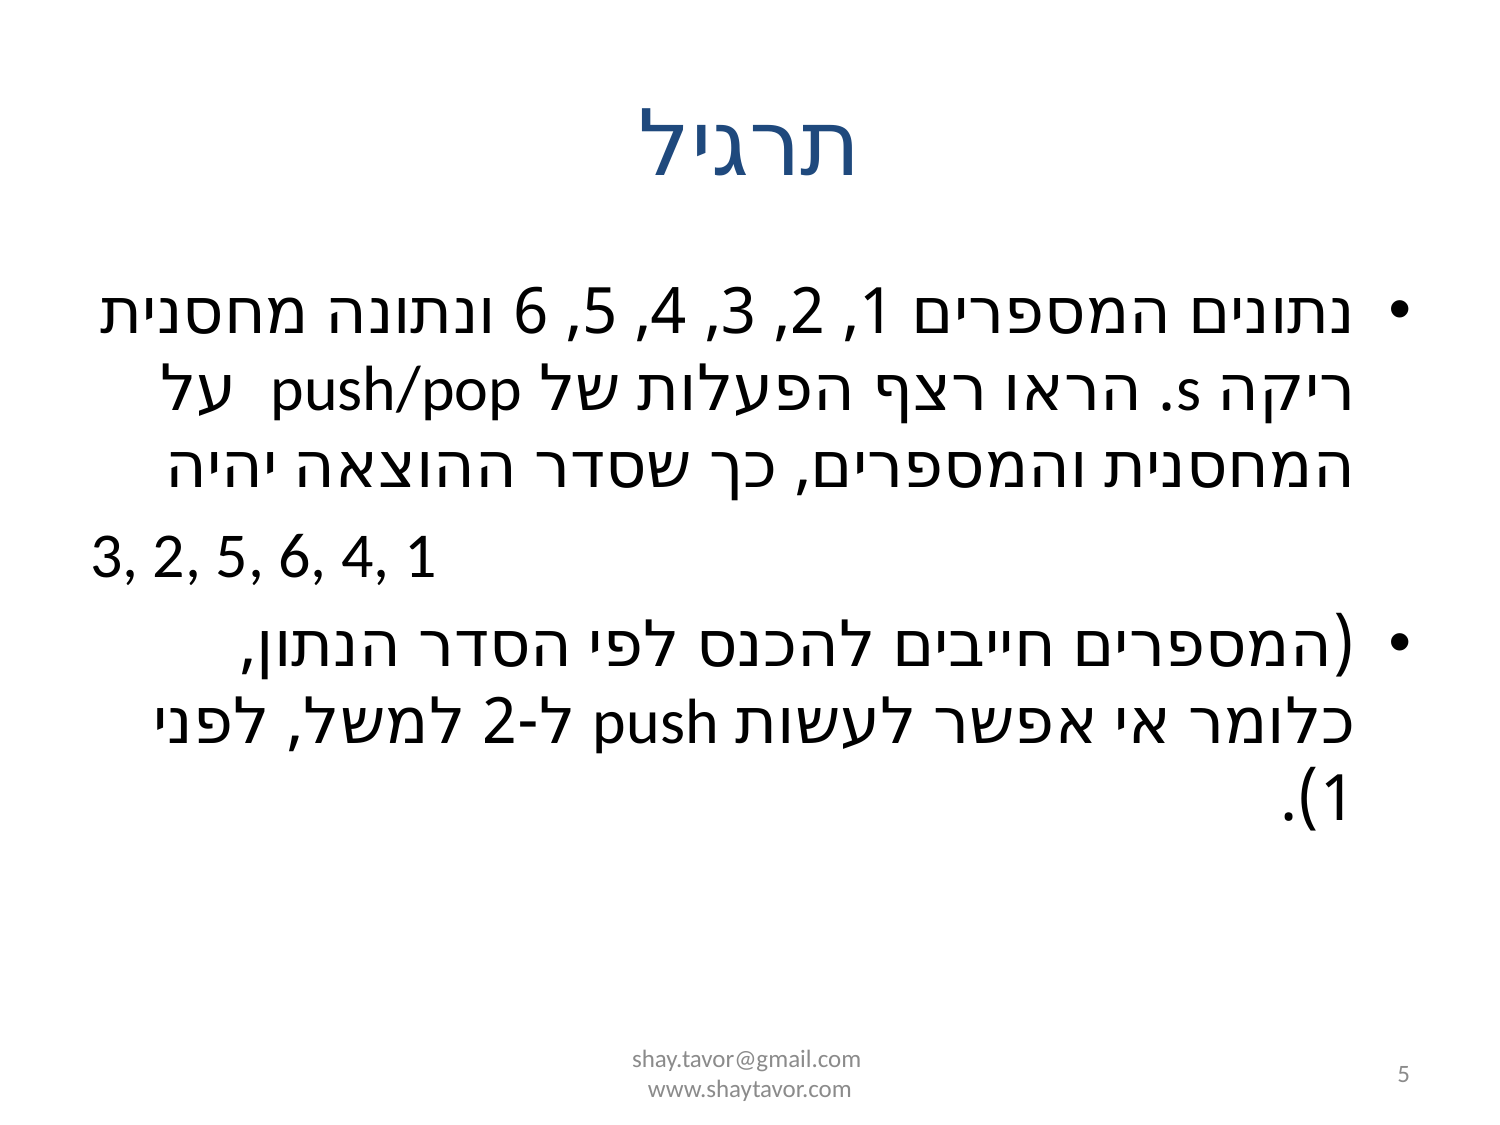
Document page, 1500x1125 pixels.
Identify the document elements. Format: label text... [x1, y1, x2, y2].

title תרגיל [75, 45, 1425, 233]
footer shay.tavor@gmail.com www.shaytavor.com [512, 1042, 988, 1103]
list נתונים המספרים 1, 2, 3, 4, 5, 6 ונתונה מחסנית ריקה s. הראו רצף הפעלות של push/pop על המחסנית והמספרים, כך שסדר ההוצאה יהיה 3, 2, 5, 6, 4, 1 (המספרים חייבים להכנס לפי הסדר הנתון, כלומר אי אפשר לעשות push ל-2 למשל, לפני 1). [75, 262, 1425, 913]
slide_number 5 [1074, 1042, 1425, 1103]
